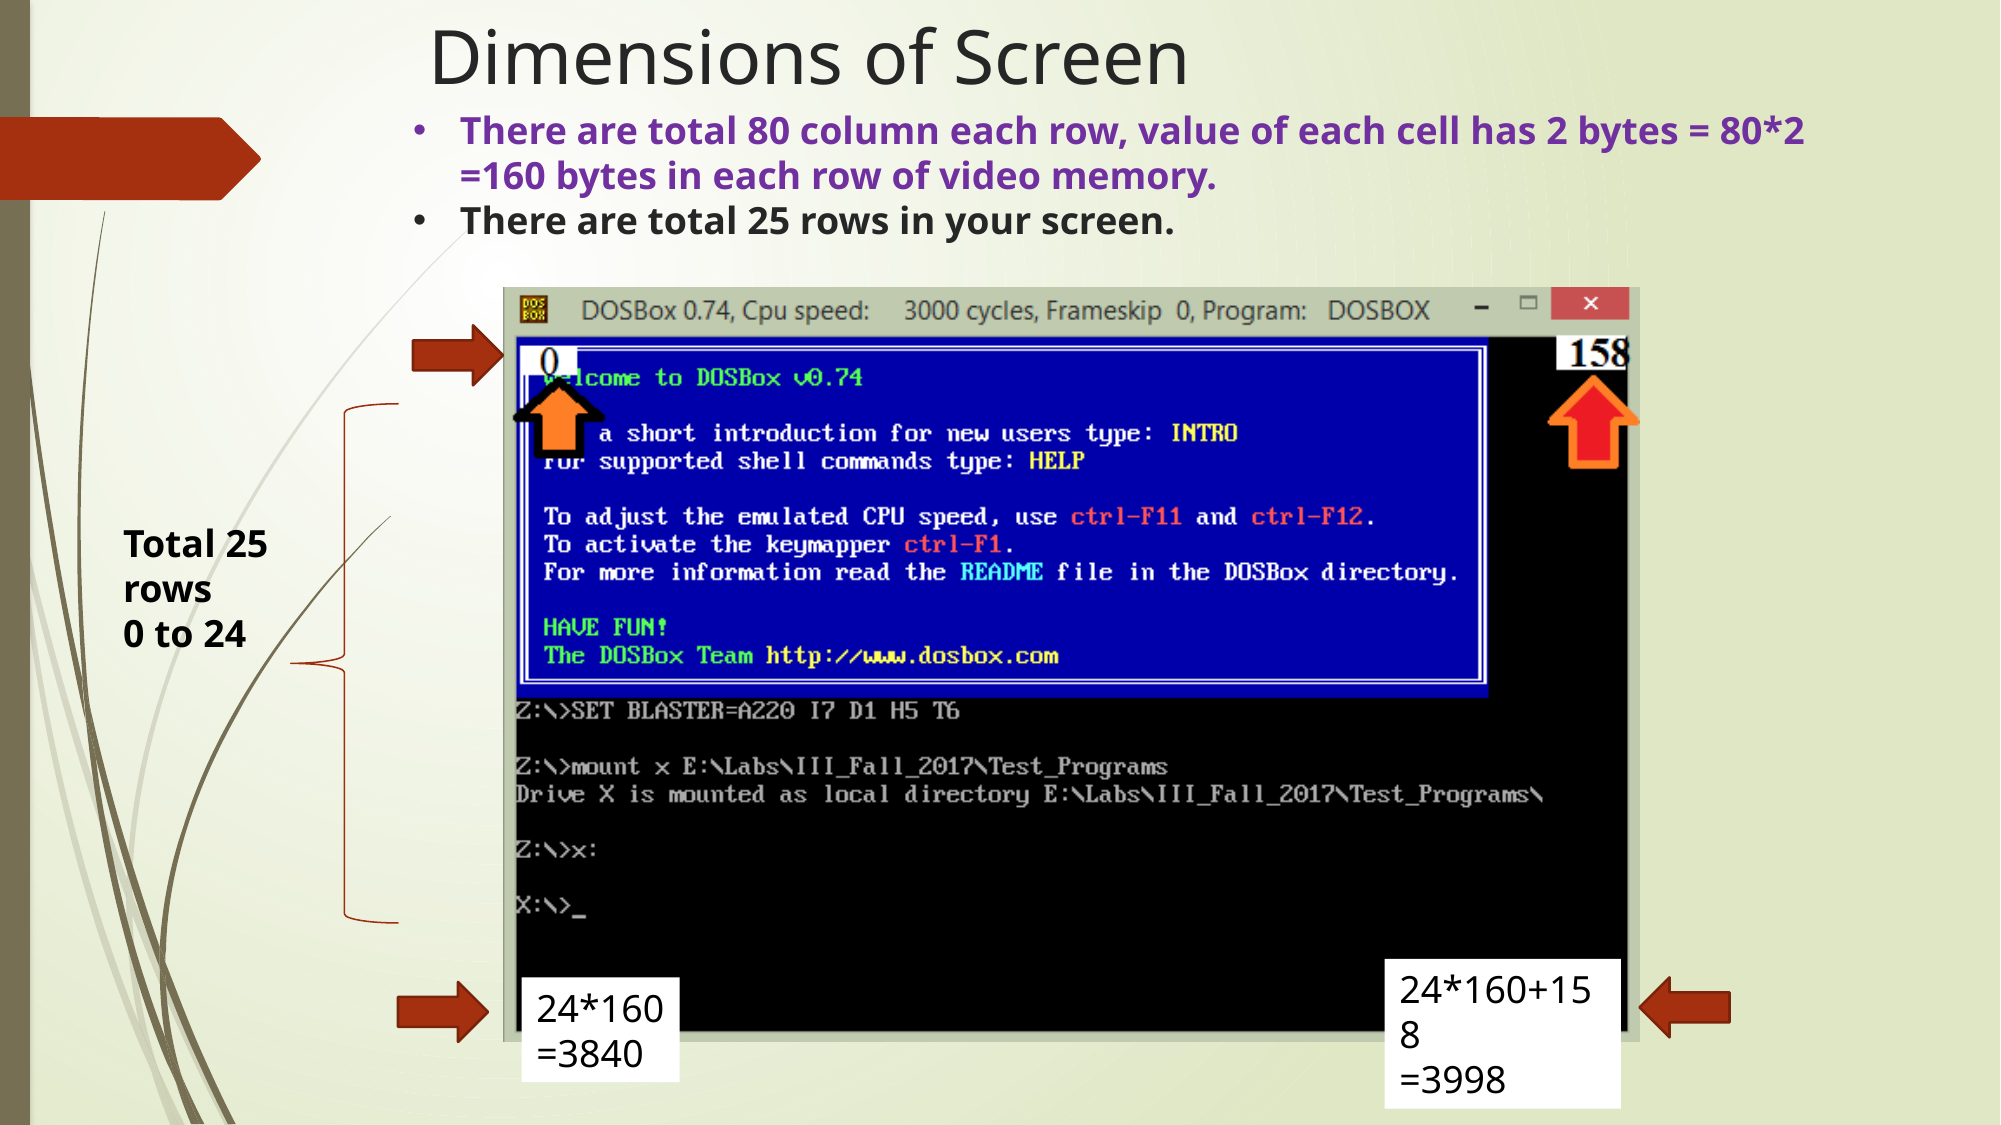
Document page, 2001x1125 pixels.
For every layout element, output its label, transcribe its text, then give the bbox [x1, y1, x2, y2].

text_box [1643, 976, 1731, 1039]
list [502, 286, 1640, 1043]
text_box [290, 402, 399, 924]
text_box There are total 80 column each row, value of each cell has 2 bytes = 80*2 =160 bytes in each row of video memory. There are total 25 rows in your screen. [398, 99, 1860, 269]
text_box [396, 980, 489, 1044]
text_box [411, 324, 498, 387]
text_box 24*160 =3840 [521, 1051, 680, 1083]
text_box Total 25 rows 0 to 24 [108, 513, 293, 663]
text_box 24*160+158 =3998 [1384, 1051, 1621, 1109]
title Dimensions of Screen [413, 1, 1875, 126]
